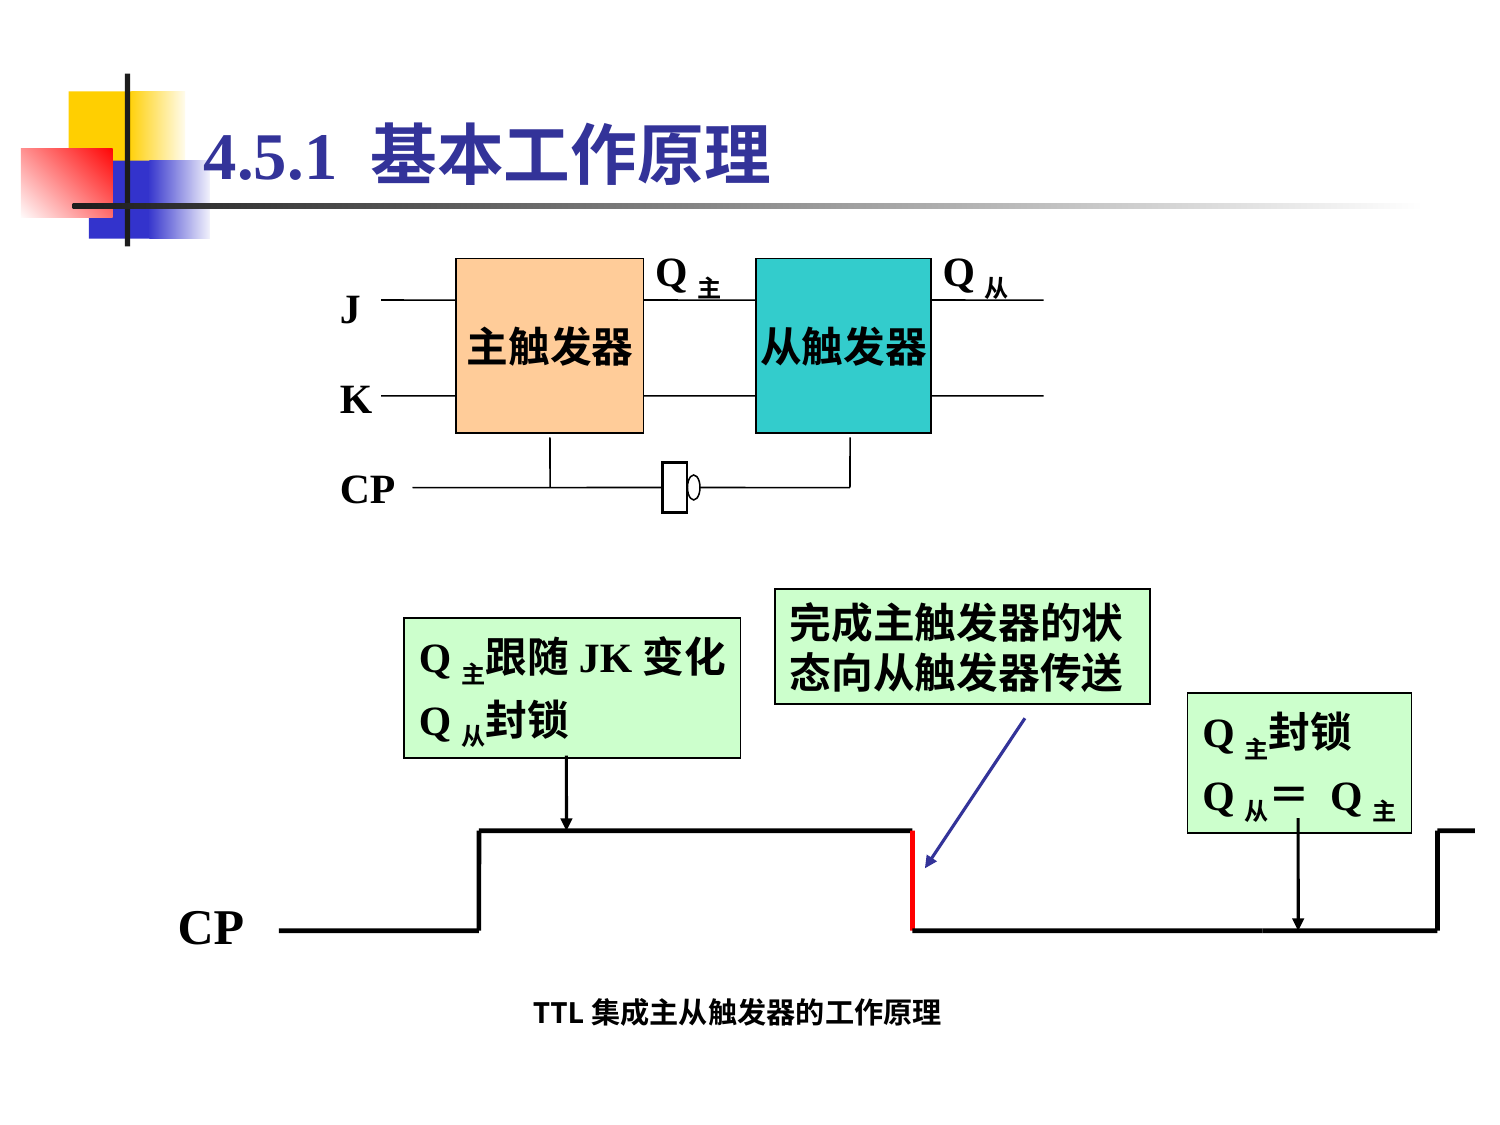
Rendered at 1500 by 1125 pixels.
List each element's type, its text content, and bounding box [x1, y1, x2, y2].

title 4.5.1 基本工作原理 [188, 12, 1468, 200]
text_box TTL集成主从触发器的工作原理 [518, 987, 957, 1038]
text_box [162, 588, 1476, 963]
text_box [324, 237, 1044, 522]
